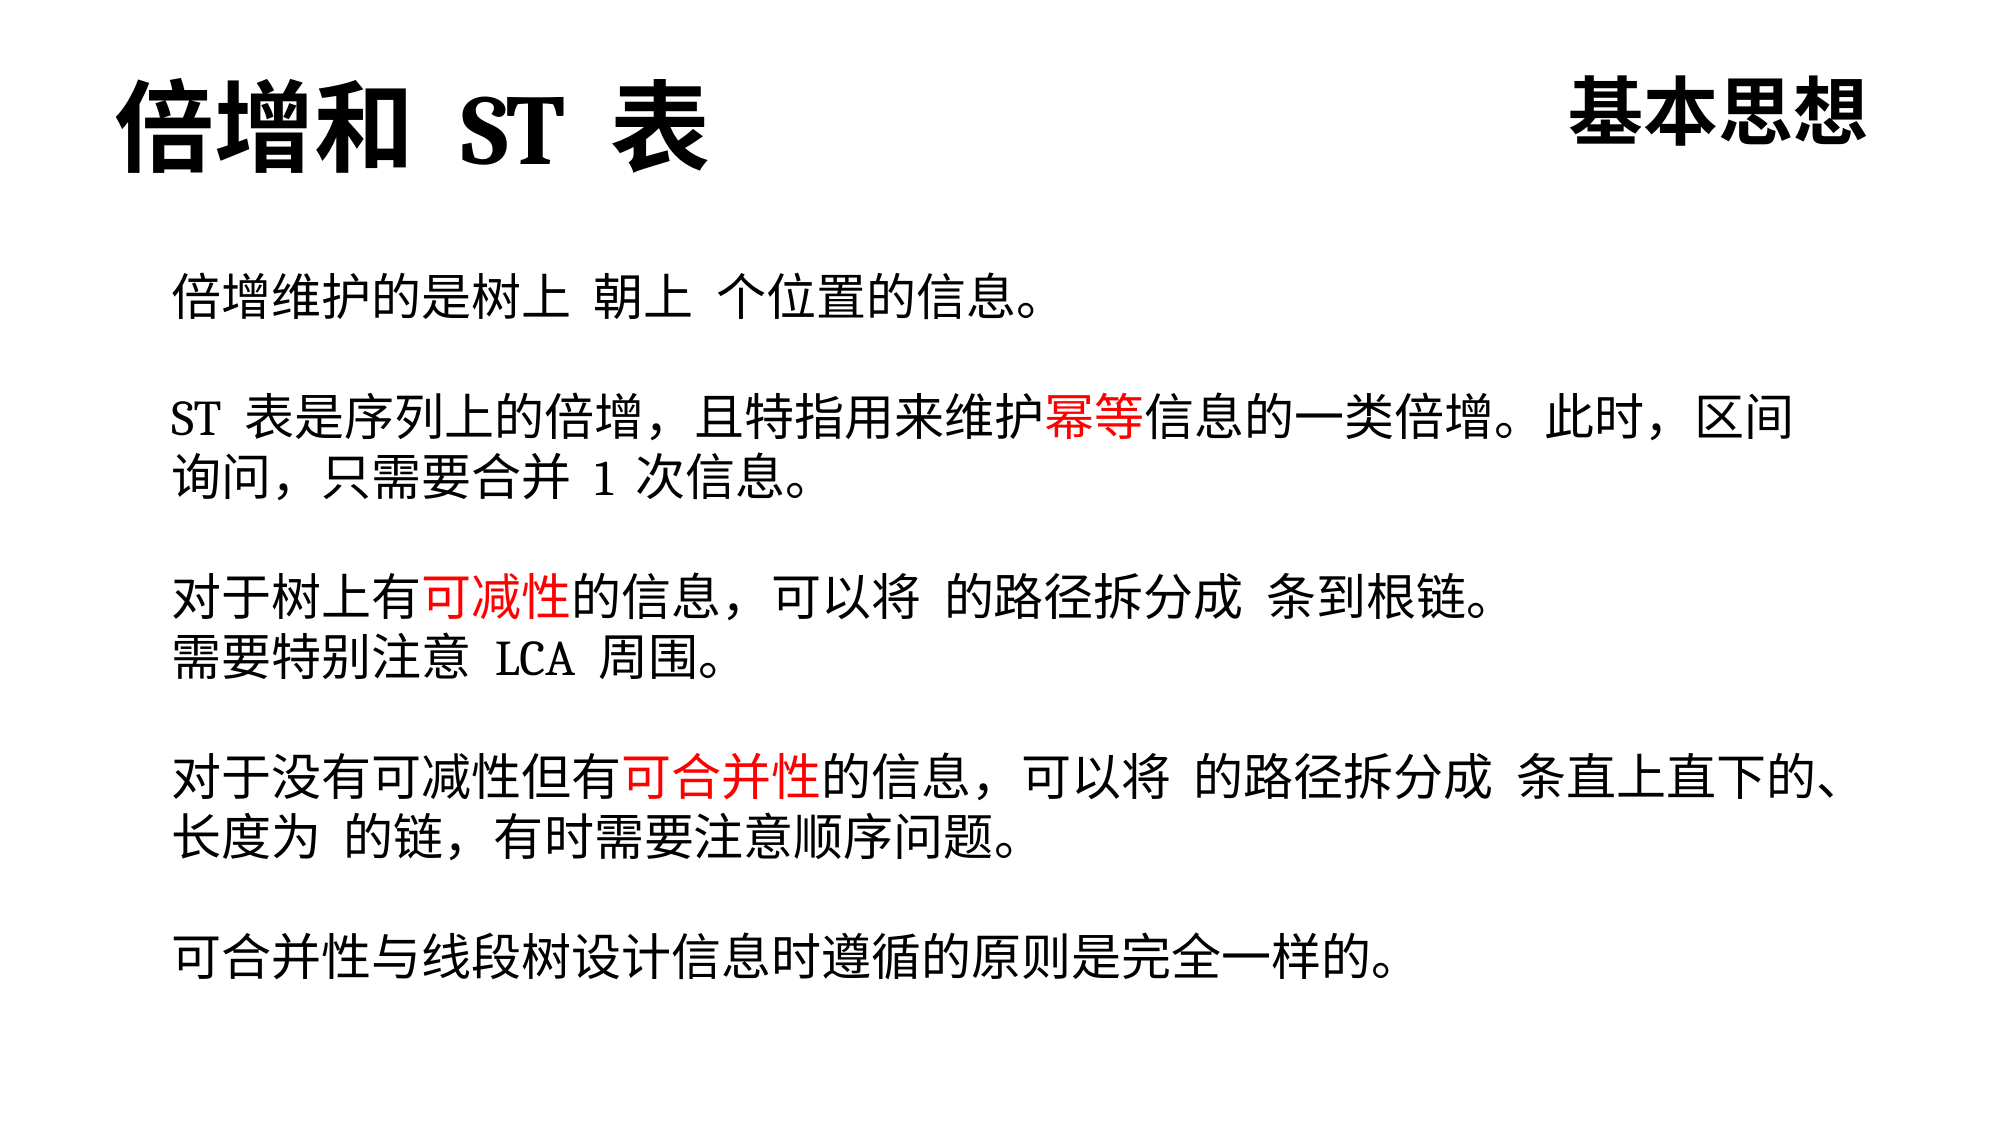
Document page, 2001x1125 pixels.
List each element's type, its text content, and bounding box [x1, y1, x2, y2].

text_box 倍增和 ST 表 [99, 56, 726, 192]
text_box 基本思想 [1553, 56, 1883, 162]
